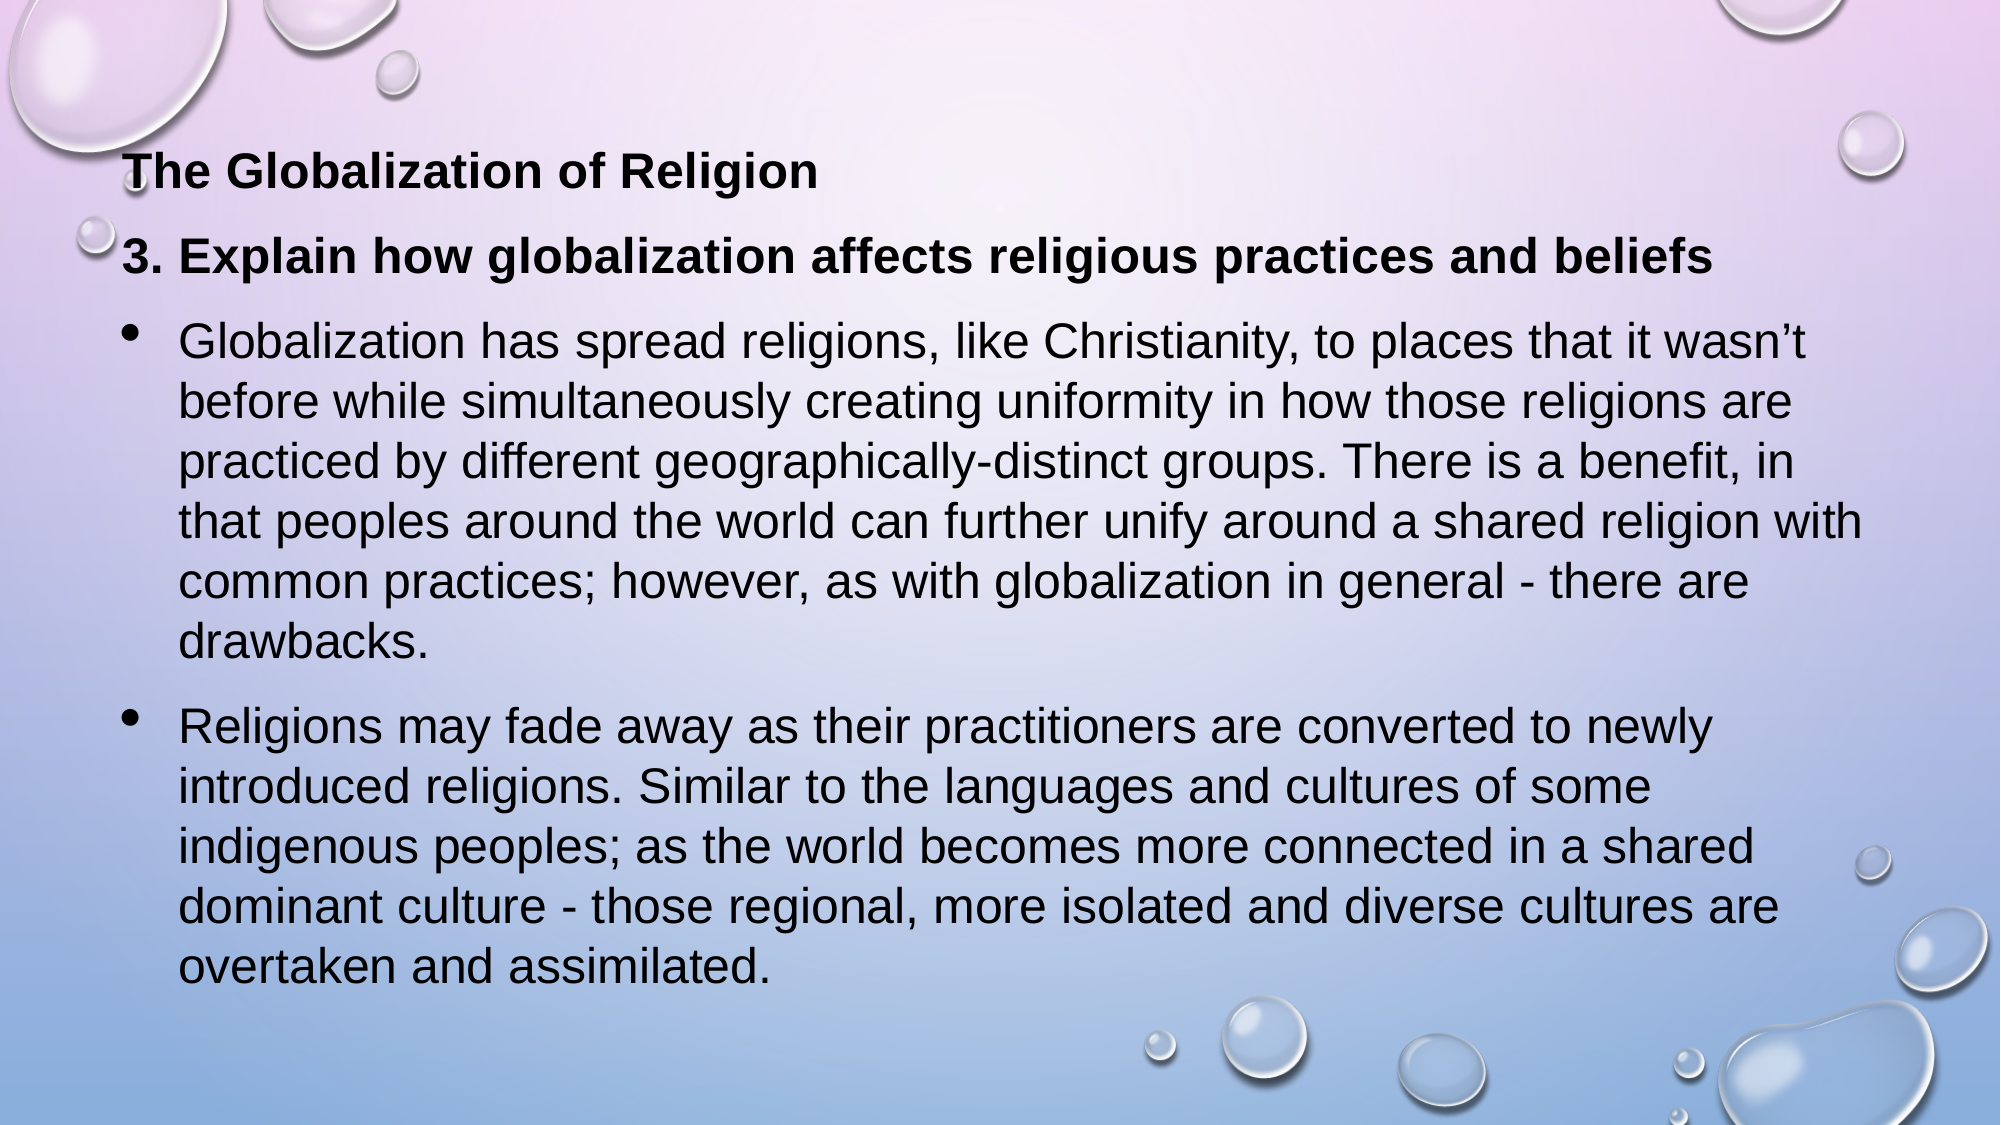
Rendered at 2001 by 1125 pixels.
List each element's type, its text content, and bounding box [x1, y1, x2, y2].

text_box The Globalization of Religion 3. Explain how globalization affects religious practices and beliefs Globalization has spread religions, like Christianity, to places that it wasn’t before while simultaneously creating uniformity in how those religions are practiced by different geographically-distinct groups. There is a benefit, in that peoples around the world can further unify around a shared religion with common practices; however, as with globalization in general - there are drawbacks. Religions may fade away as their practitioners are converted to newly introduced religions. Similar to the languages and cultures of some indigenous peoples; as the world becomes more connected in a shared dominant culture - those regional, more isolated and diverse cultures are overtaken and assimilated. [107, 130, 1886, 1001]
picture [0, 0, 2000, 1125]
